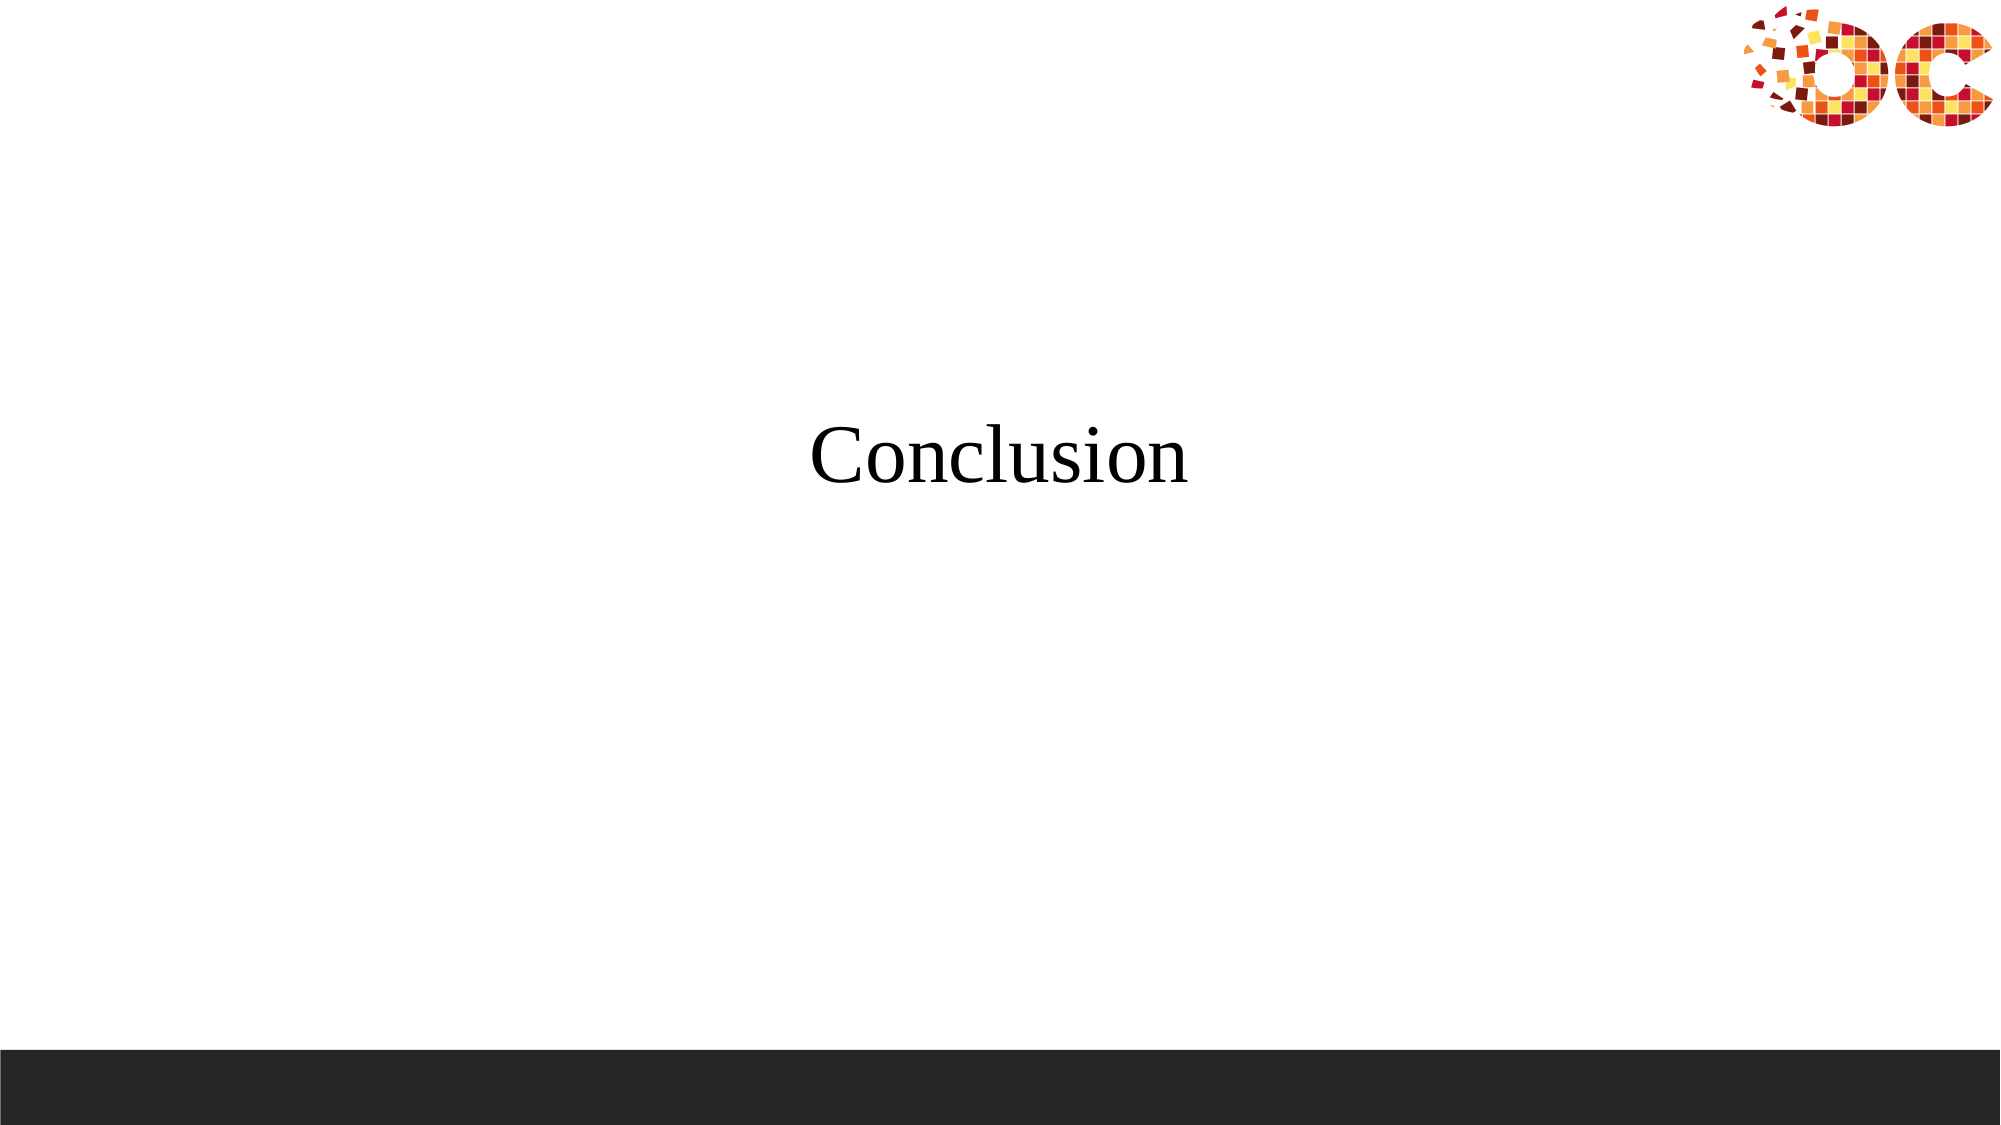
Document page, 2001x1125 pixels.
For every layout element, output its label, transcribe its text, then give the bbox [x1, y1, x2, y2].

picture [1743, 5, 1993, 132]
text_box Conclusion [500, 391, 1500, 507]
